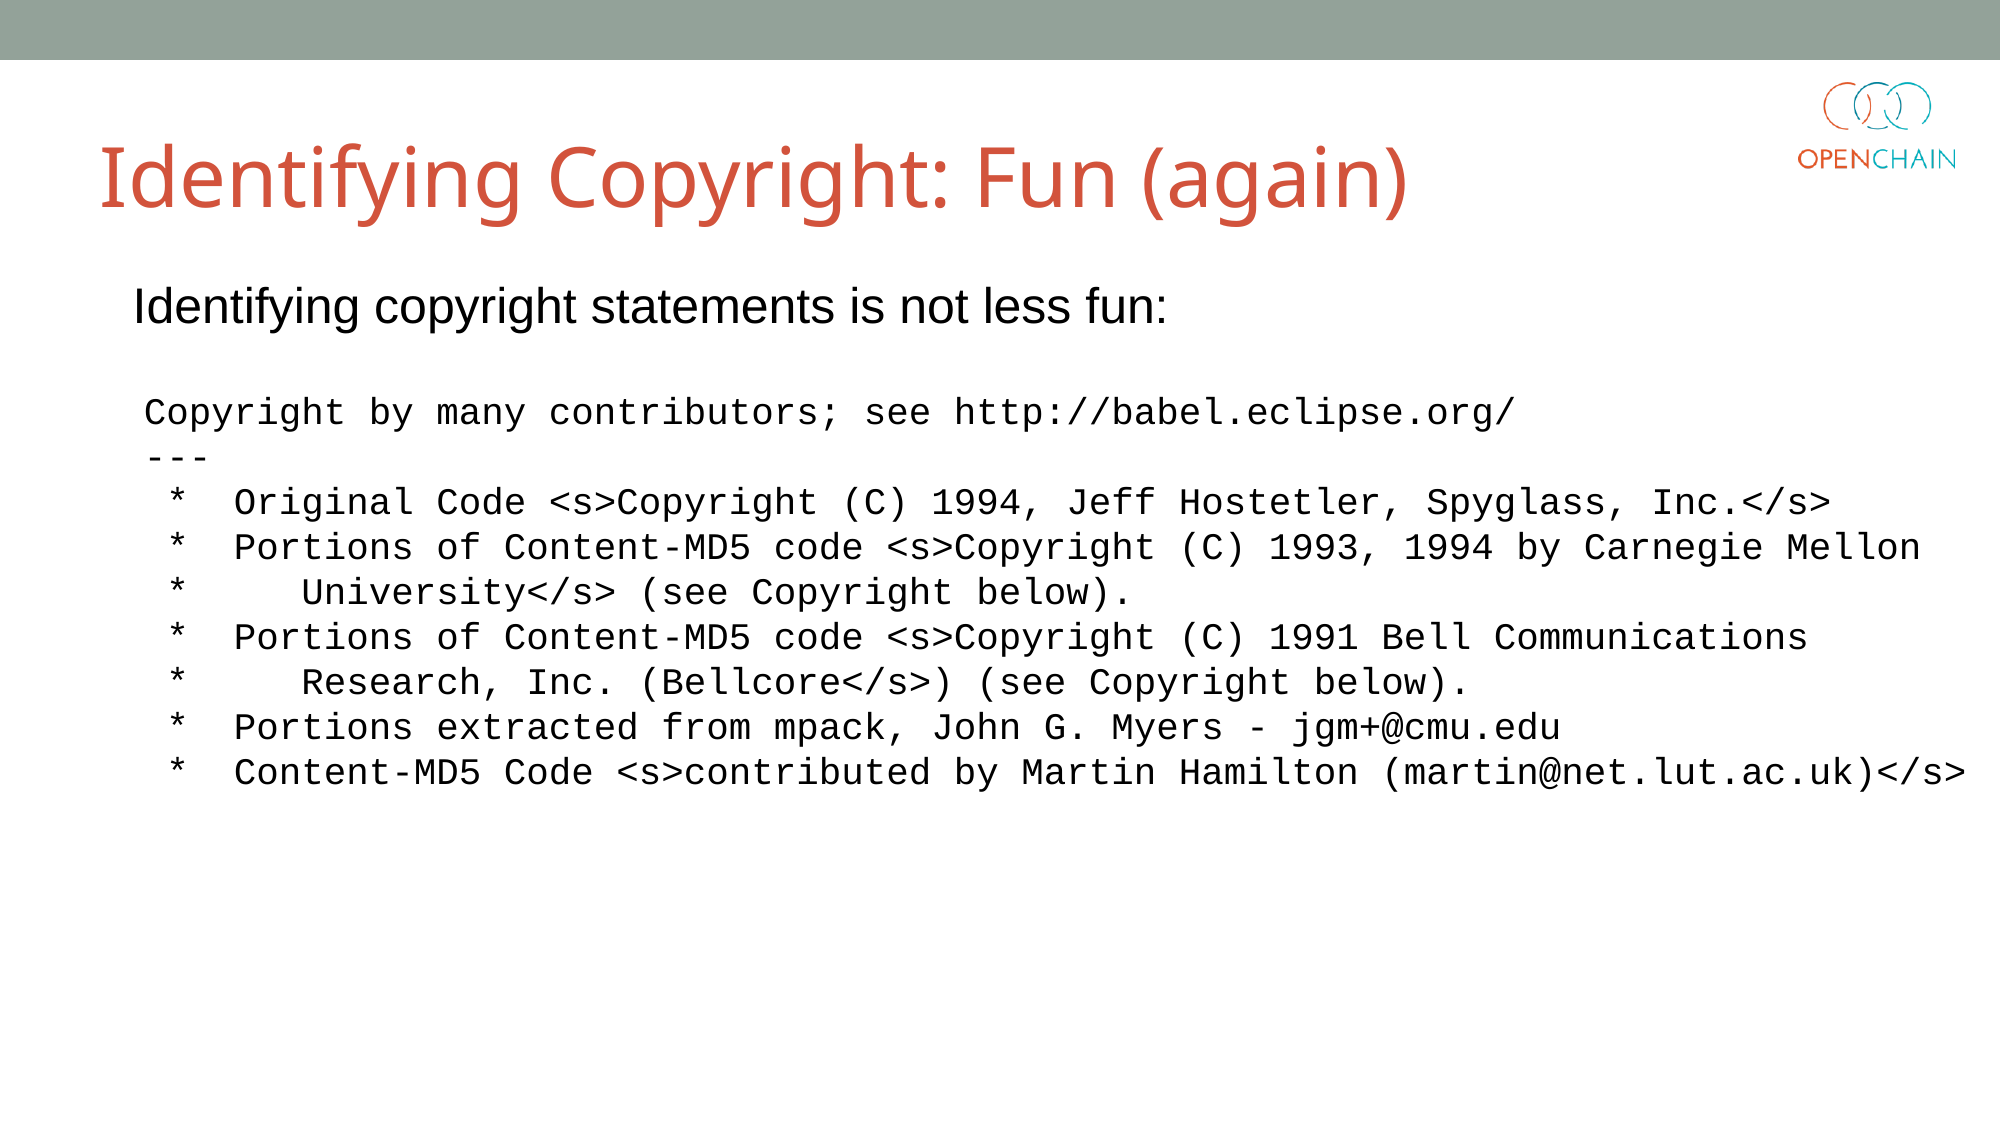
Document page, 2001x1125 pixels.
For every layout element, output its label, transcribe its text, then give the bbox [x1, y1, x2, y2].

text_box Identifying copyright statements is not less fun: [117, 265, 1929, 1004]
text_box Copyright by many contributors; see http://babel.eclipse.org/ --- * Original Code <s>Copyright (C) 1994, Jeff Hostetler, Spyglass, Inc.</s> * Portions of Content-MD5 code <s>Copyright (C) 1993, 1994 by Carnegie Mellon * University</s> (see Copyright below). * Portions of Content-MD5 code <s>Copyright (C) 1991 Bell Communications * Research, Inc. (Bellcore</s>) (see Copyright below). * Portions extracted from mpack, John G. Myers - jgm+@cmu.edu * Content-MD5 Code <s>contributed by Martin Hamilton (martin@net.lut.ac.uk)</s> [129, 379, 2000, 1004]
text_box Identifying Copyright: Fun (again) [99, 52, 1900, 225]
picture [1900, 82, 1955, 169]
